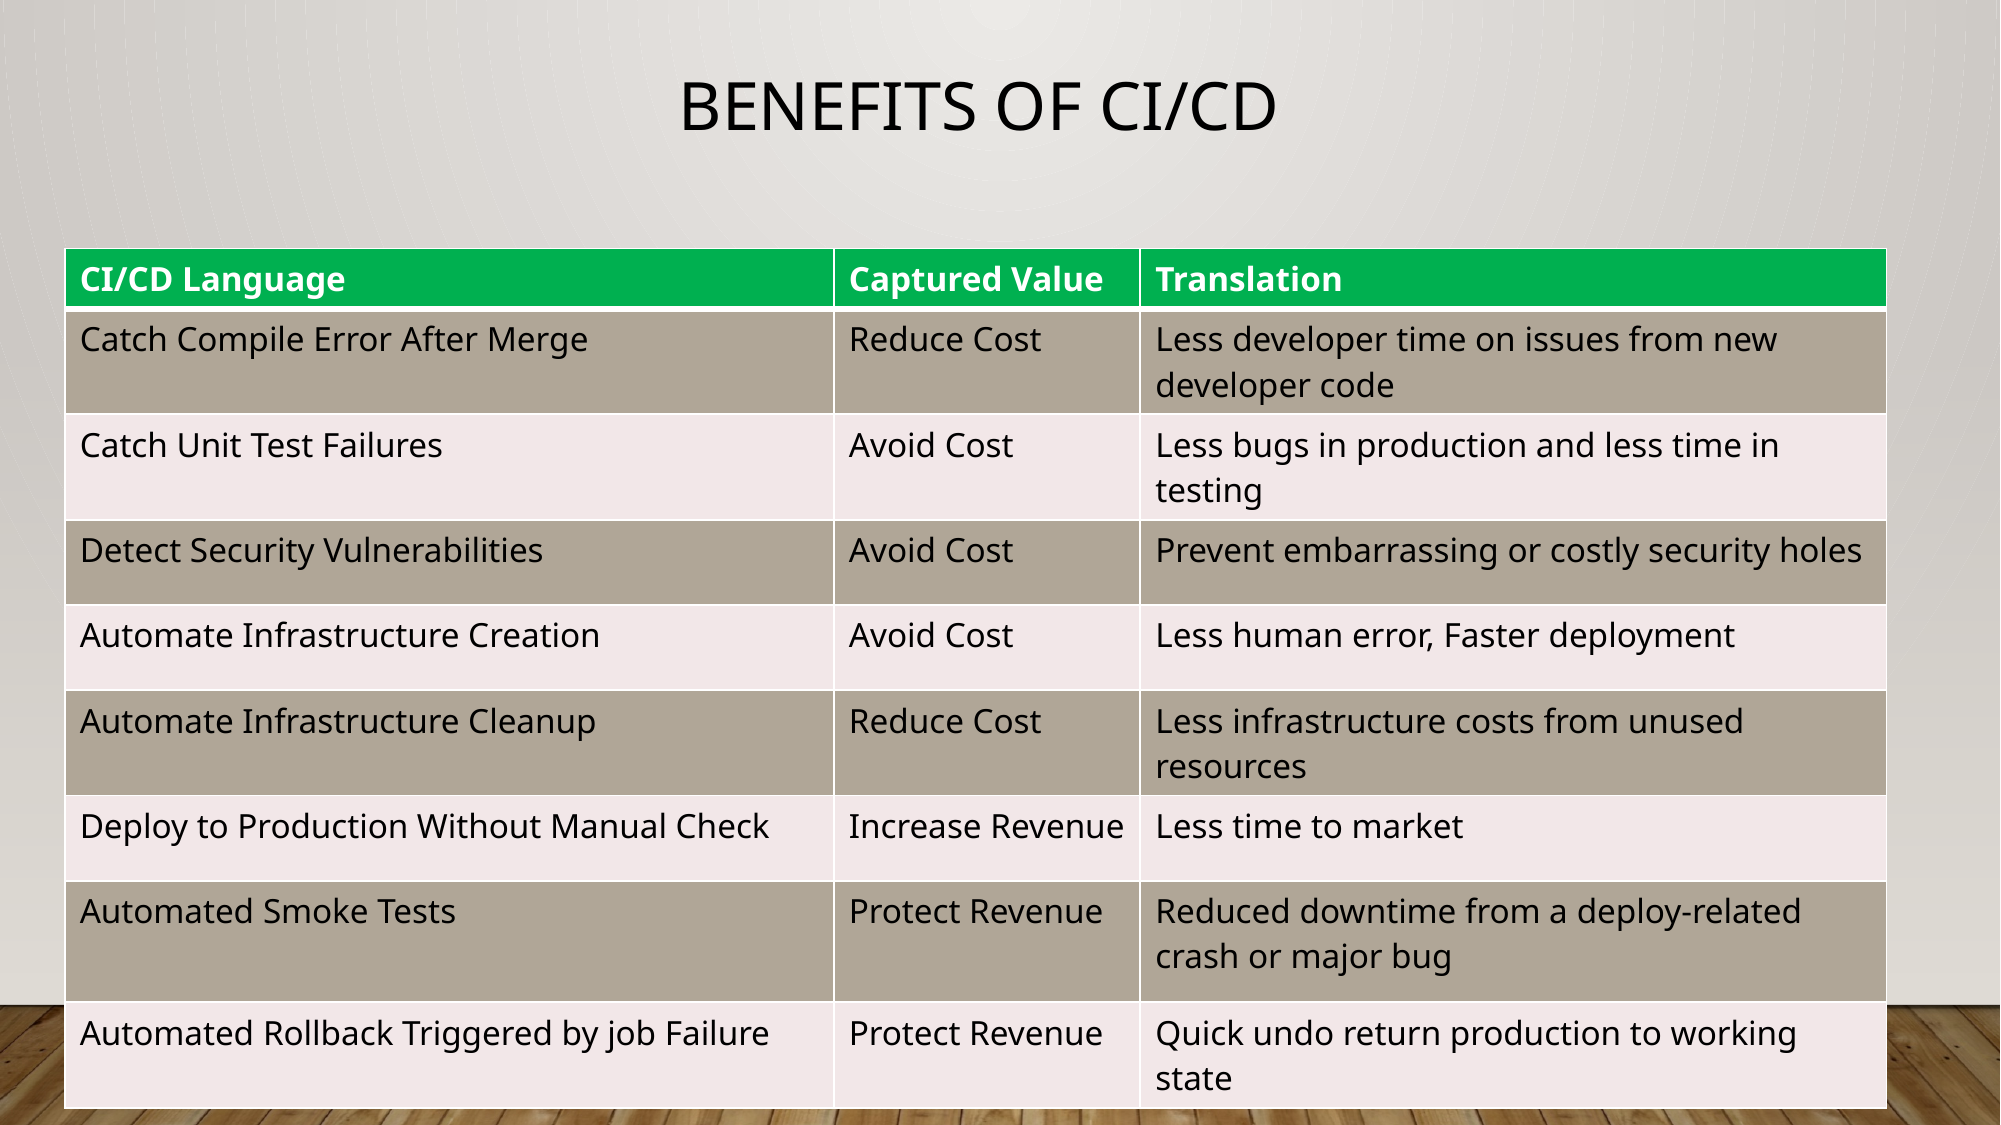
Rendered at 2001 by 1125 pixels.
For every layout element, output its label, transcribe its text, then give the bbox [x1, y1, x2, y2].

table_header CI/CD Language [66, 249, 833, 306]
table_cell Avoid Cost [835, 415, 1139, 519]
table_cell Automate Infrastructure Cleanup [66, 691, 833, 795]
table_cell Automated Rollback Triggered by job Failure [66, 1003, 833, 1107]
picture [0, 1005, 2000, 1125]
table_cell Reduce Cost [835, 312, 1139, 413]
table_header Captured Value [835, 249, 1139, 306]
table_cell Avoid Cost [835, 606, 1139, 689]
table_cell Less infrastructure costs from unused resources [1141, 691, 1886, 795]
table_cell Less time to market [1141, 796, 1886, 880]
table_cell Prevent embarrassing or costly security holes [1141, 521, 1886, 604]
table_cell Protect Revenue [835, 882, 1139, 1001]
table_cell Quick undo return production to working state [1141, 1003, 1886, 1107]
table_cell Protect Revenue [835, 1003, 1139, 1107]
table_cell Less human error, Faster deployment [1141, 606, 1886, 689]
table_cell Catch Unit Test Failures [66, 415, 833, 519]
table_cell Reduced downtime from a deploy-related crash or major bug [1141, 882, 1886, 1001]
table_cell Deploy to Production Without Manual Check [66, 796, 833, 880]
table_cell Automated Smoke Tests [66, 882, 833, 1001]
table_cell Catch Compile Error After Merge [66, 312, 833, 413]
table_cell Less developer time on issues from new developer code [1141, 312, 1886, 413]
table_header Translation [1141, 249, 1886, 306]
table_cell Less bugs in production and less time in testing [1141, 415, 1886, 519]
table_cell Automate Infrastructure Creation [66, 606, 833, 689]
table_cell Increase Revenue [835, 796, 1139, 880]
table_cell Avoid Cost [835, 521, 1139, 604]
table_cell Reduce Cost [835, 691, 1139, 795]
table_cell Detect Security Vulnerabilities [66, 521, 833, 604]
title BENEFITS OF CI/CD [663, 65, 2000, 283]
